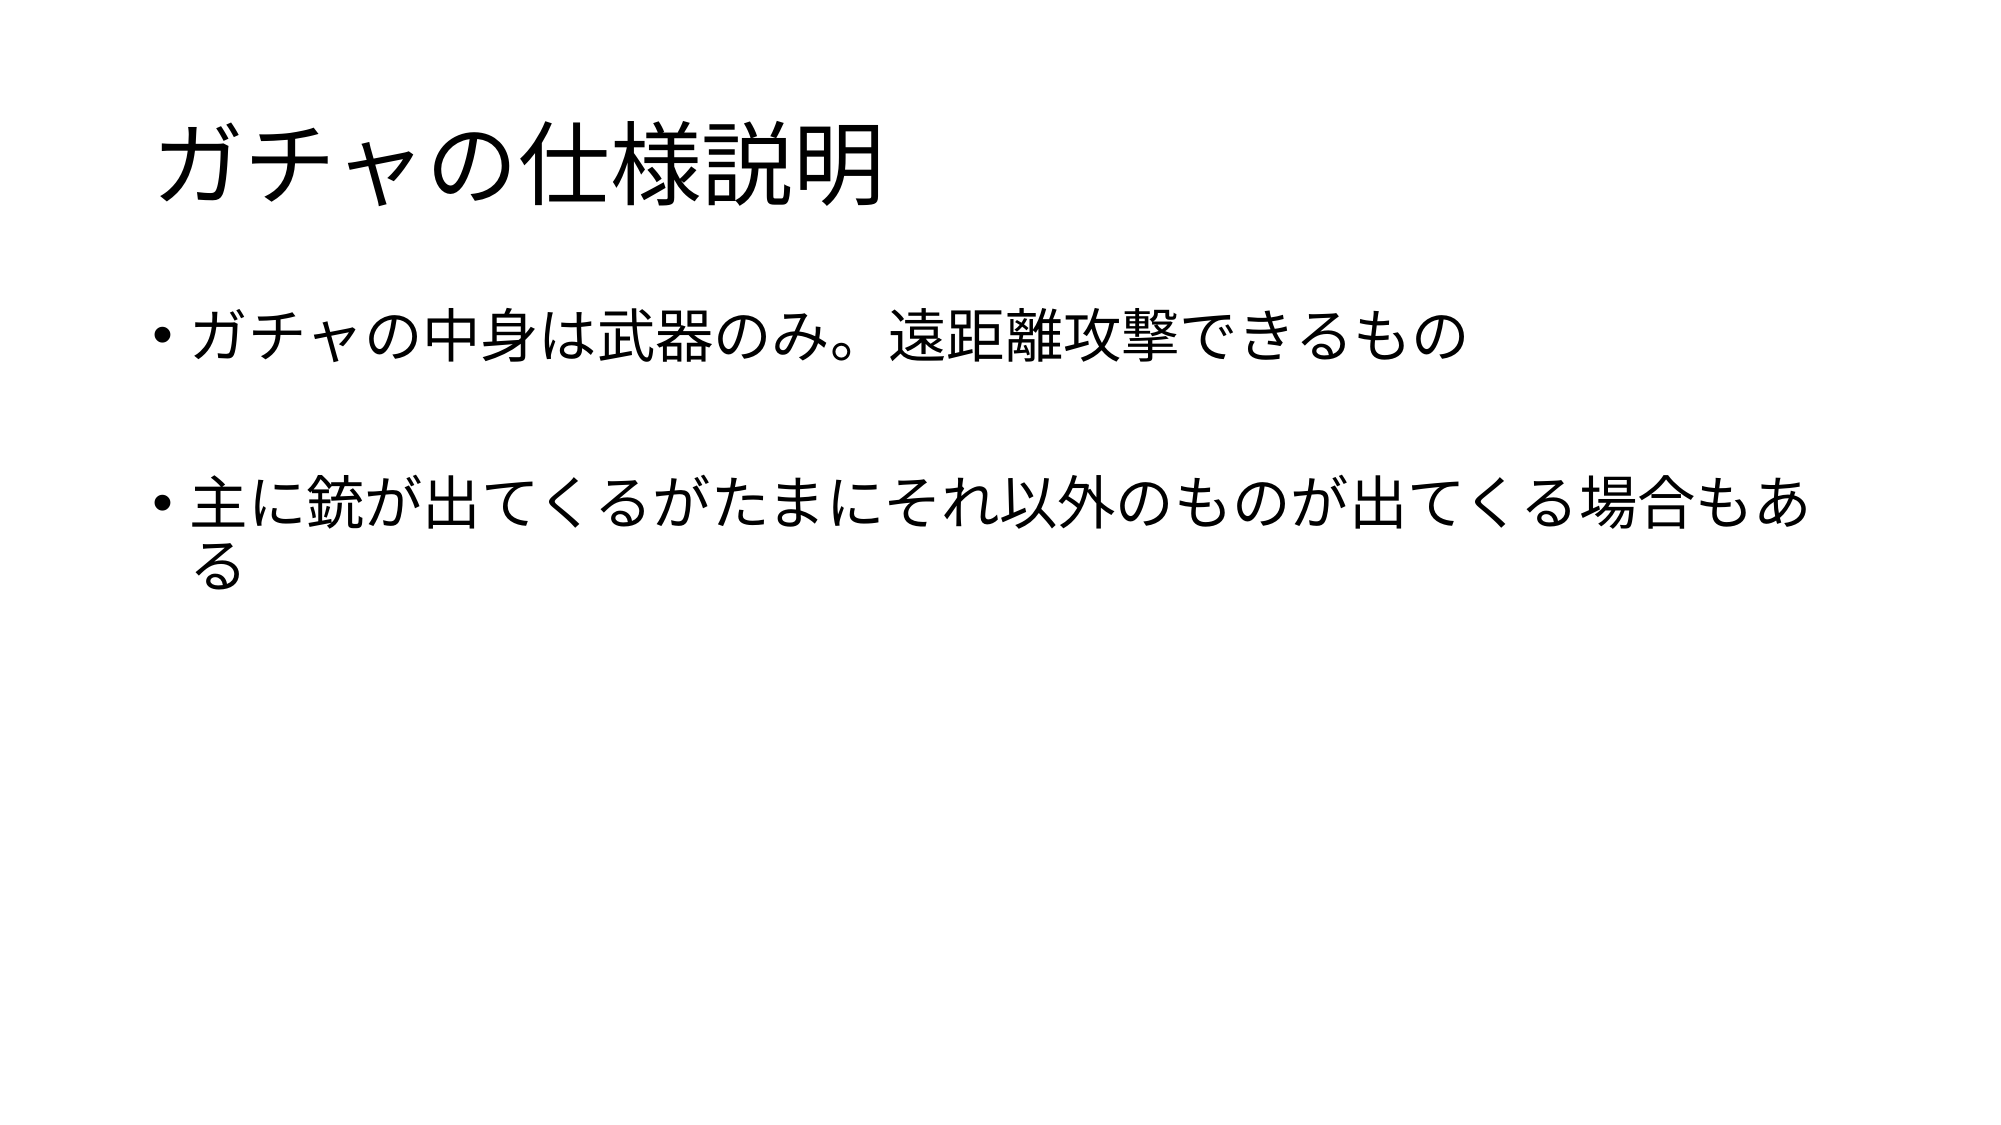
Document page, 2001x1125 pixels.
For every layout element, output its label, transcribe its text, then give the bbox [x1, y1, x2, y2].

list ガチャの中身は武器のみ。遠距離攻撃できるもの 主に銃が出てくるがたまにそれ以外のものが出てくる場合もある [137, 299, 1863, 1014]
title ガチャの仕様説明 [137, 59, 1863, 278]
